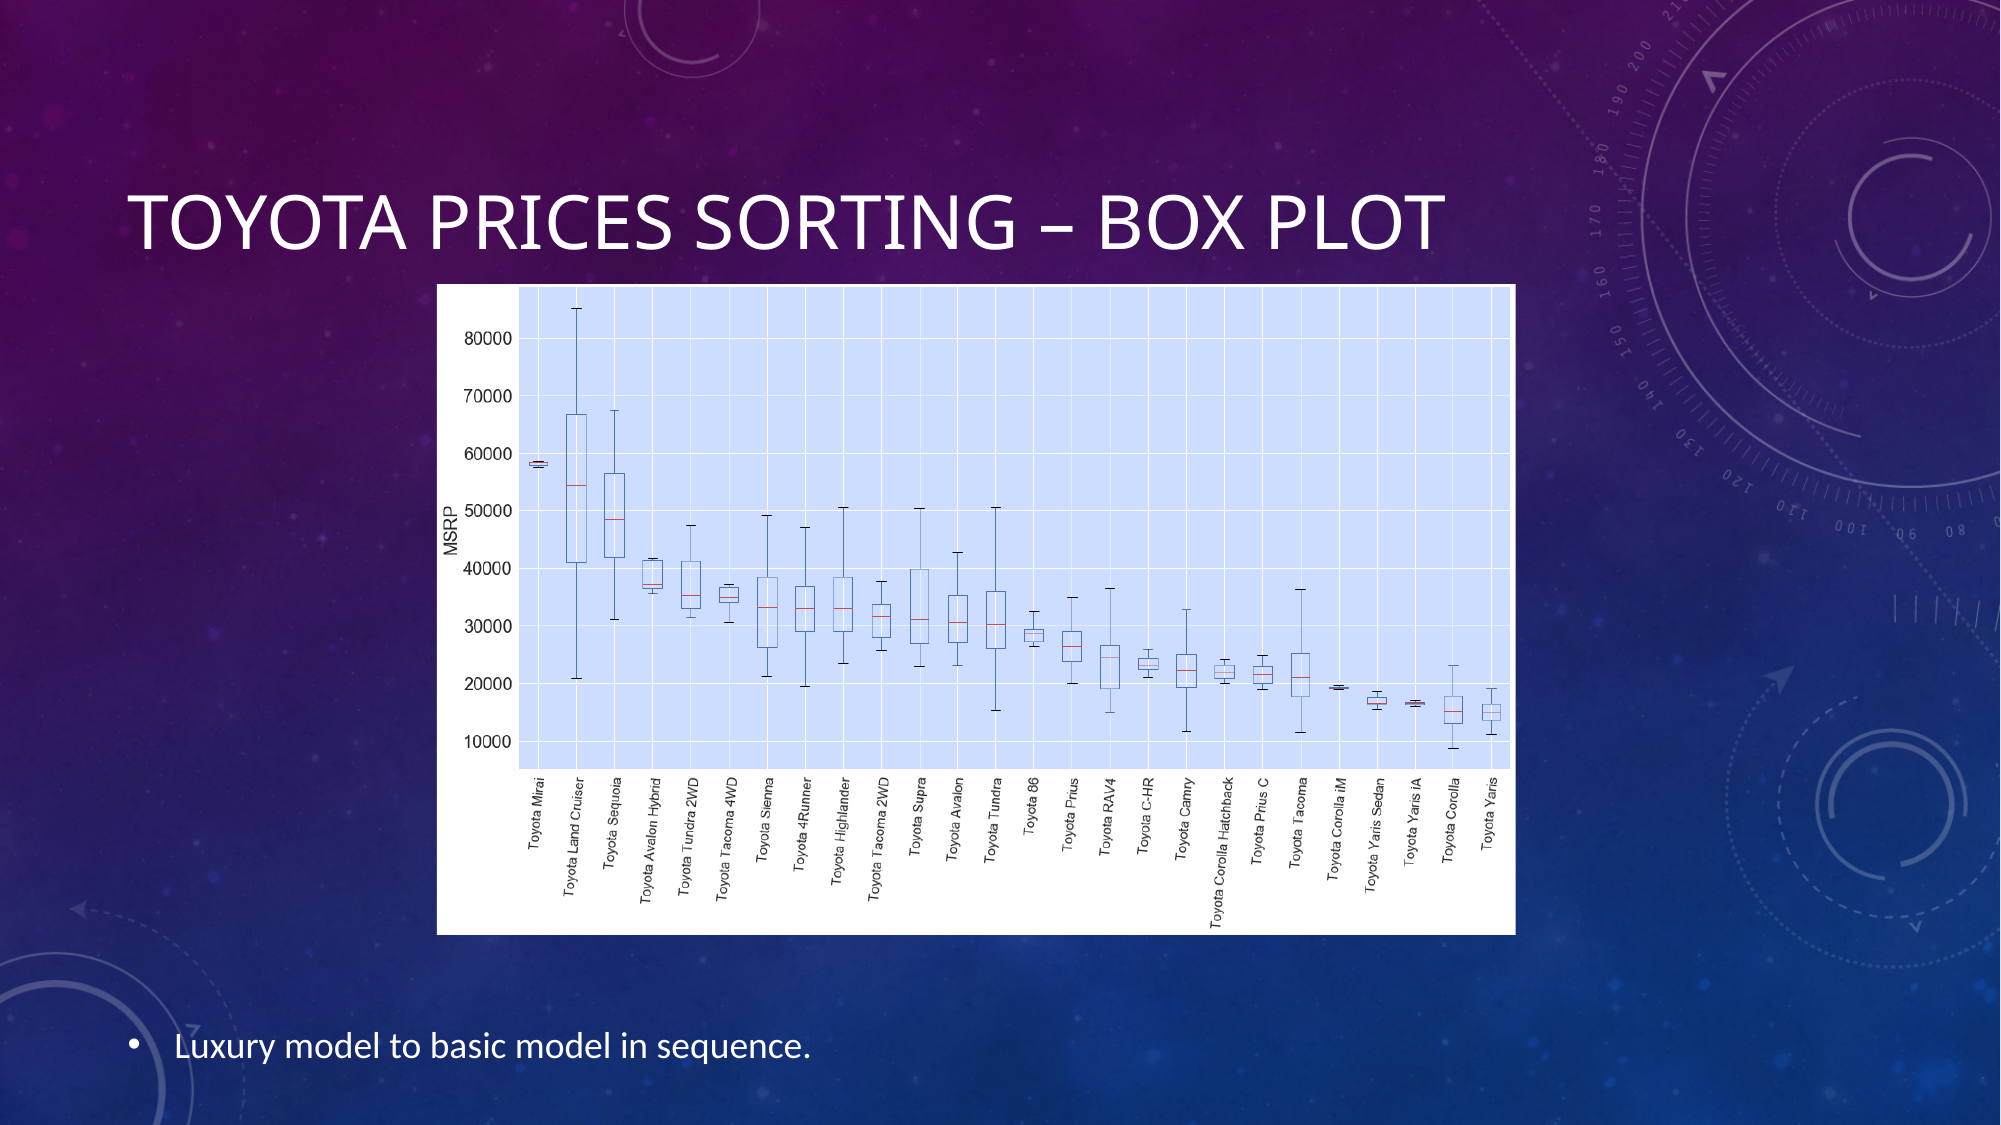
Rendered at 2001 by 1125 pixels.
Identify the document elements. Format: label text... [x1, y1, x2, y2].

title Toyota prices sorting – Box plot [112, 99, 1775, 339]
picture [0, 0, 2001, 1125]
list Luxury model to basic model in sequence. [112, 965, 1775, 1122]
